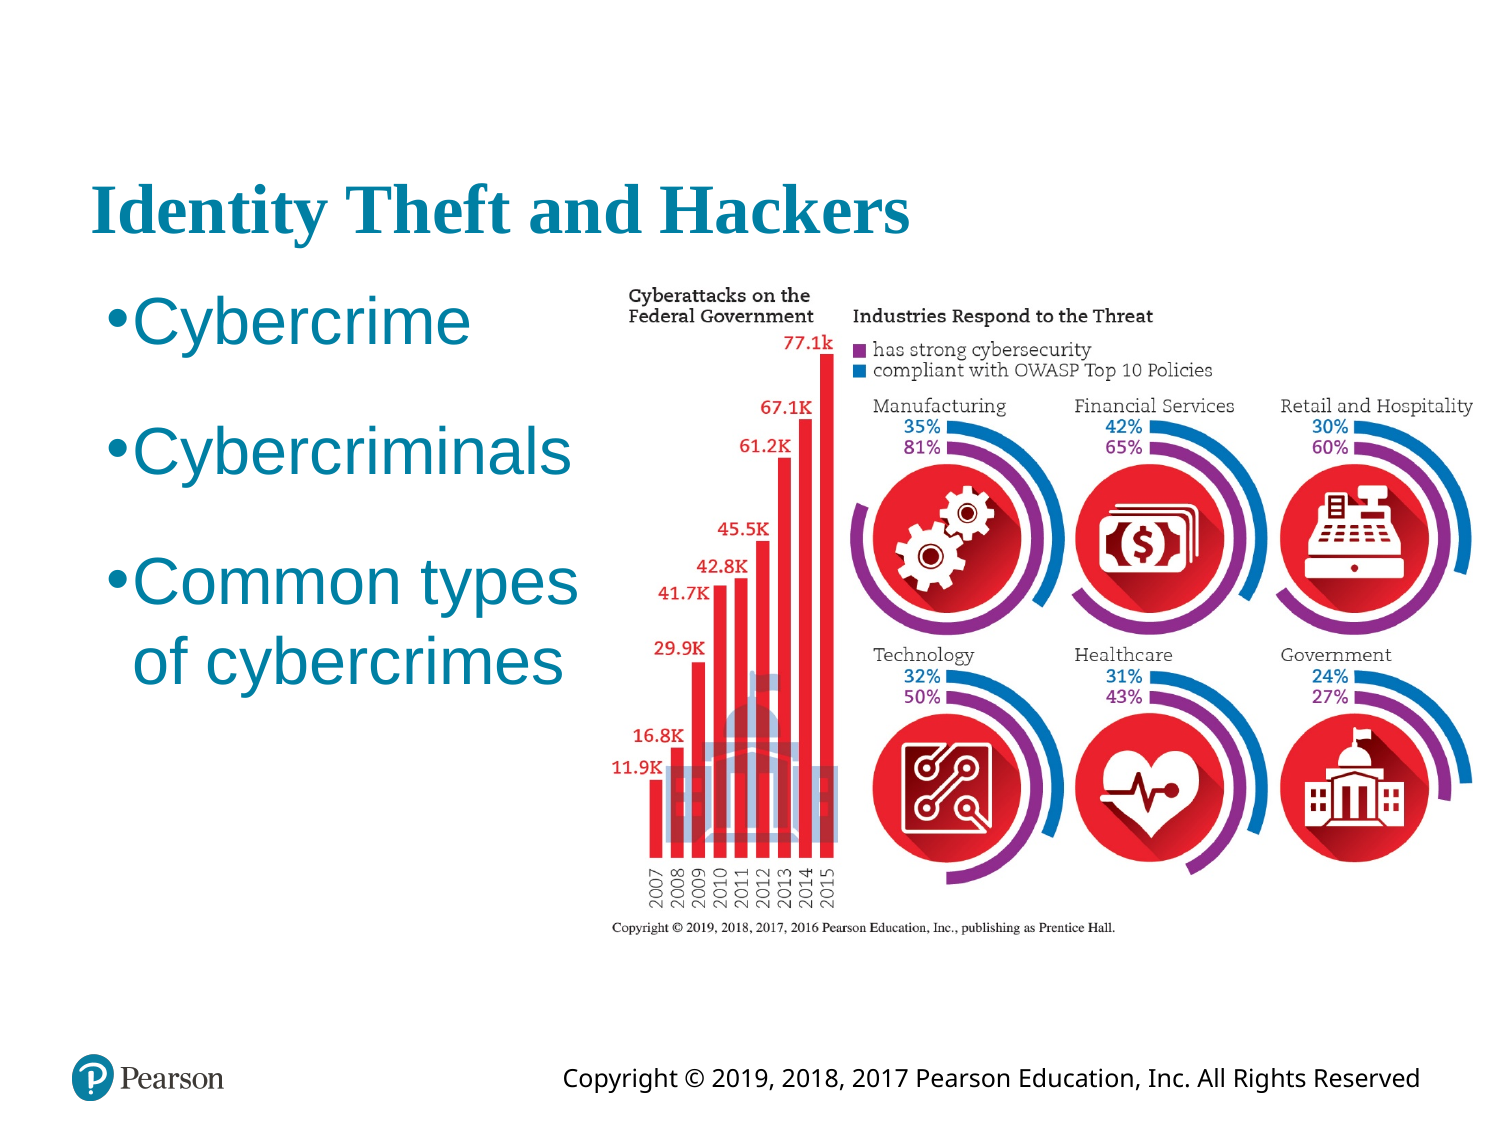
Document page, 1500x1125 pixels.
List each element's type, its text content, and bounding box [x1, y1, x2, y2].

picture [72, 1087, 83, 1101]
picture [80, 1063, 106, 1088]
title Identity Theft and Hackers [75, 0, 1500, 263]
list Cybercrime Cybercriminals Common types of cybercrimes [75, 262, 635, 910]
picture [72, 1054, 88, 1070]
picture [612, 287, 1473, 935]
picture [98, 1054, 224, 1101]
